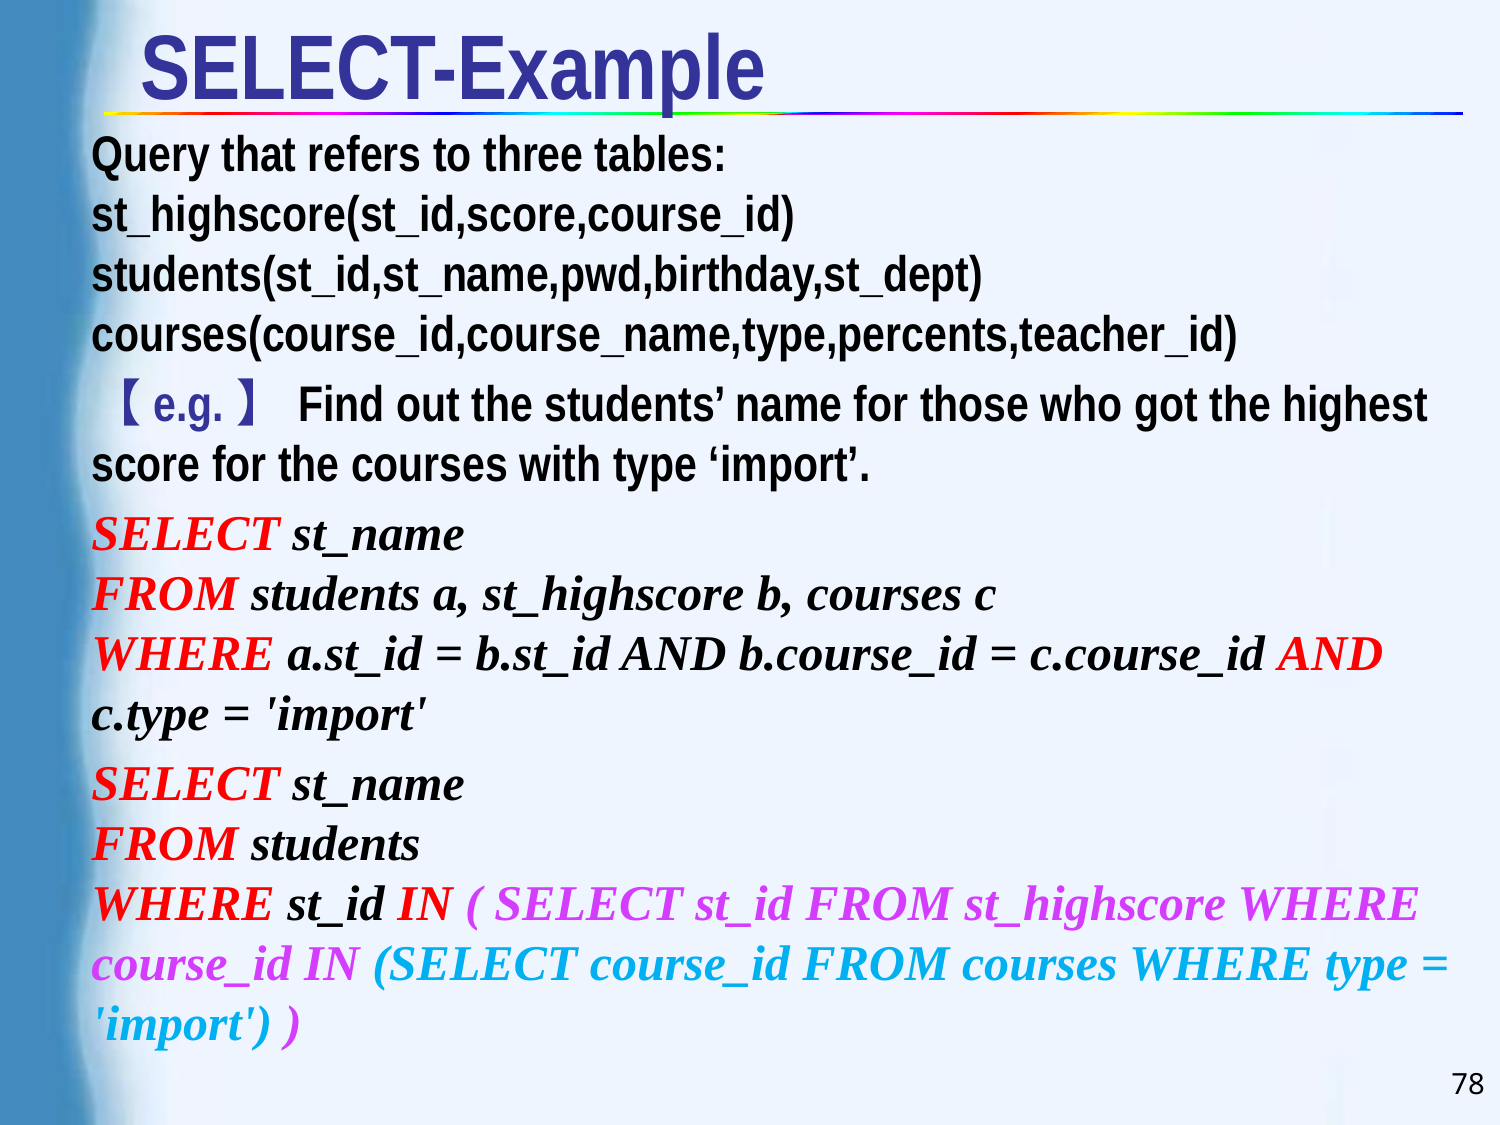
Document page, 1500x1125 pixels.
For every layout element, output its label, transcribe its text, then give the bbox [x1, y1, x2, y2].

picture [0, 0, 1500, 1125]
slide_number 78 [1400, 1037, 1500, 1113]
title SELECT-Example [125, 12, 1404, 113]
text_box Query that refers to three tables: st_highscore(st_id,score,course_id) students(st_id,st_name,pwd,birthday,st_dept) courses(course_id,course_name,type,percents,teacher_id) 【e.g.】Find out the students’ name for those who got the highest score for the courses with type ‘import’. SELECT st_name FROM students a, st_highscore b, courses c WHERE a.st_id = b.st_id AND b.course_id = c.course_id AND c.type = 'import' SELECT st_name FROM students WHERE st_id IN ( SELECT st_id FROM st_highscore WHERE course_id IN (SELECT course_id FROM courses WHERE type = 'import') ) [76, 113, 1473, 1059]
